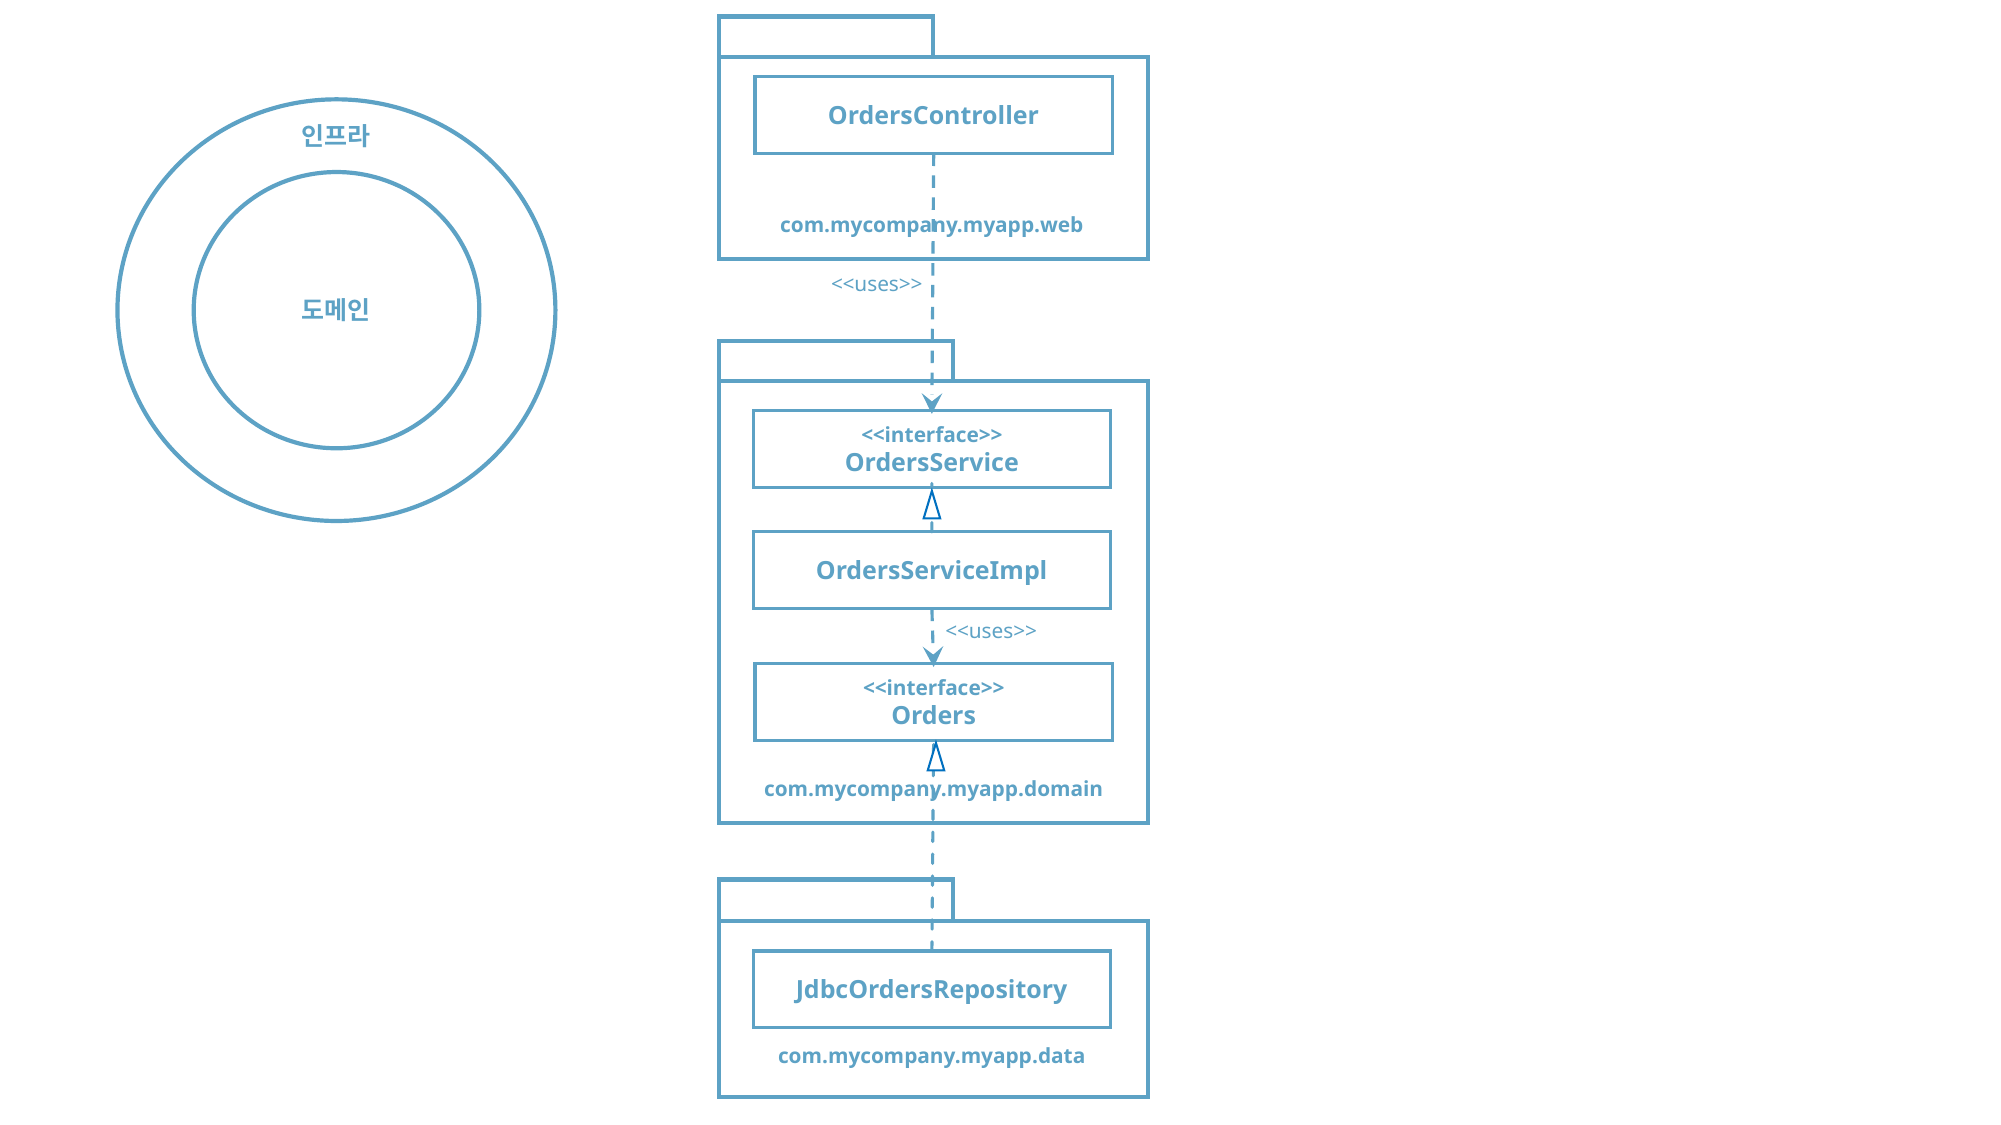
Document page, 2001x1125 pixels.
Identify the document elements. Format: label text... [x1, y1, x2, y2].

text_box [754, 76, 1113, 154]
text_box [932, 488, 942, 520]
text_box [922, 490, 931, 520]
text_box com.mycompany.myapp.web [730, 204, 931, 244]
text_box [117, 99, 556, 521]
text_box [719, 879, 931, 921]
text_box [719, 382, 931, 824]
text_box [934, 340, 954, 382]
text_box [934, 879, 954, 921]
text_box [719, 340, 931, 382]
text_box [934, 741, 946, 772]
text_box [719, 16, 933, 57]
text_box [926, 755, 931, 772]
text_box <<uses>> [934, 263, 938, 304]
text_box [932, 381, 1149, 824]
text_box <<uses>> [816, 263, 931, 304]
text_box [753, 410, 1111, 488]
text_box com.mycompany.myapp.web [934, 204, 1134, 244]
text_box com.mycompany.myapp.domain [934, 767, 1135, 808]
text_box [753, 531, 1111, 609]
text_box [753, 950, 1111, 1028]
text_box <<uses>> [934, 610, 1052, 650]
text_box [719, 920, 1149, 1097]
text_box com.mycompany.myapp.domain [732, 767, 931, 808]
text_box [719, 56, 1149, 259]
text_box com.mycompany.myapp.data [730, 1034, 1134, 1075]
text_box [754, 663, 1113, 741]
